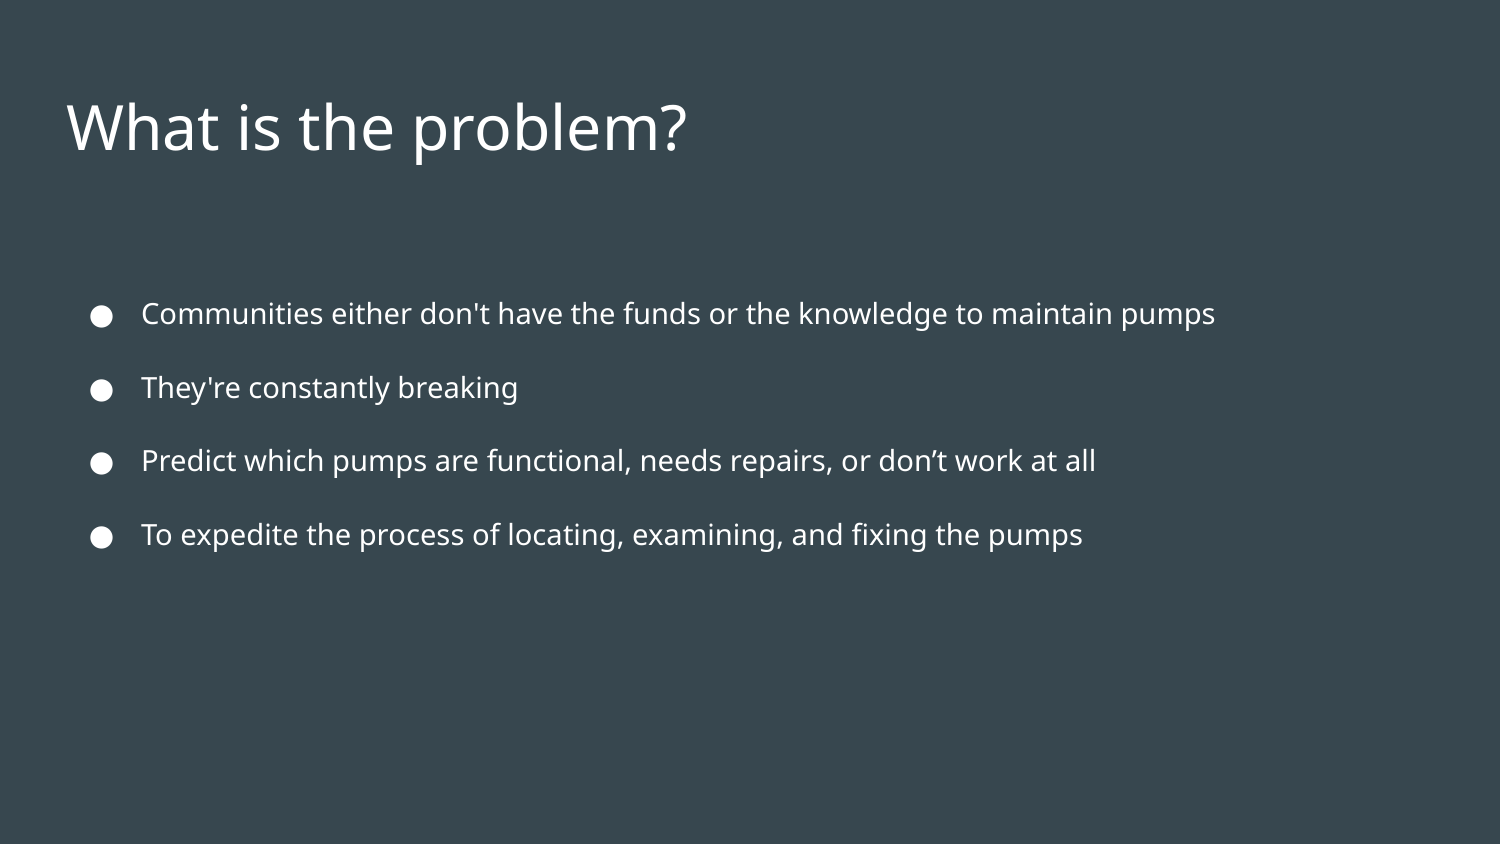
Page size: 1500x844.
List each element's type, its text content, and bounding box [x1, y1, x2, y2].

title What is the problem? [51, 72, 1449, 167]
list Communities either don't have the funds or the knowledge to maintain pumps They're constantly breaking Predict which pumps are functional, needs repairs, or don’t work at all To expedite the process of locating, examining, and fixing the pumps [51, 275, 1449, 812]
